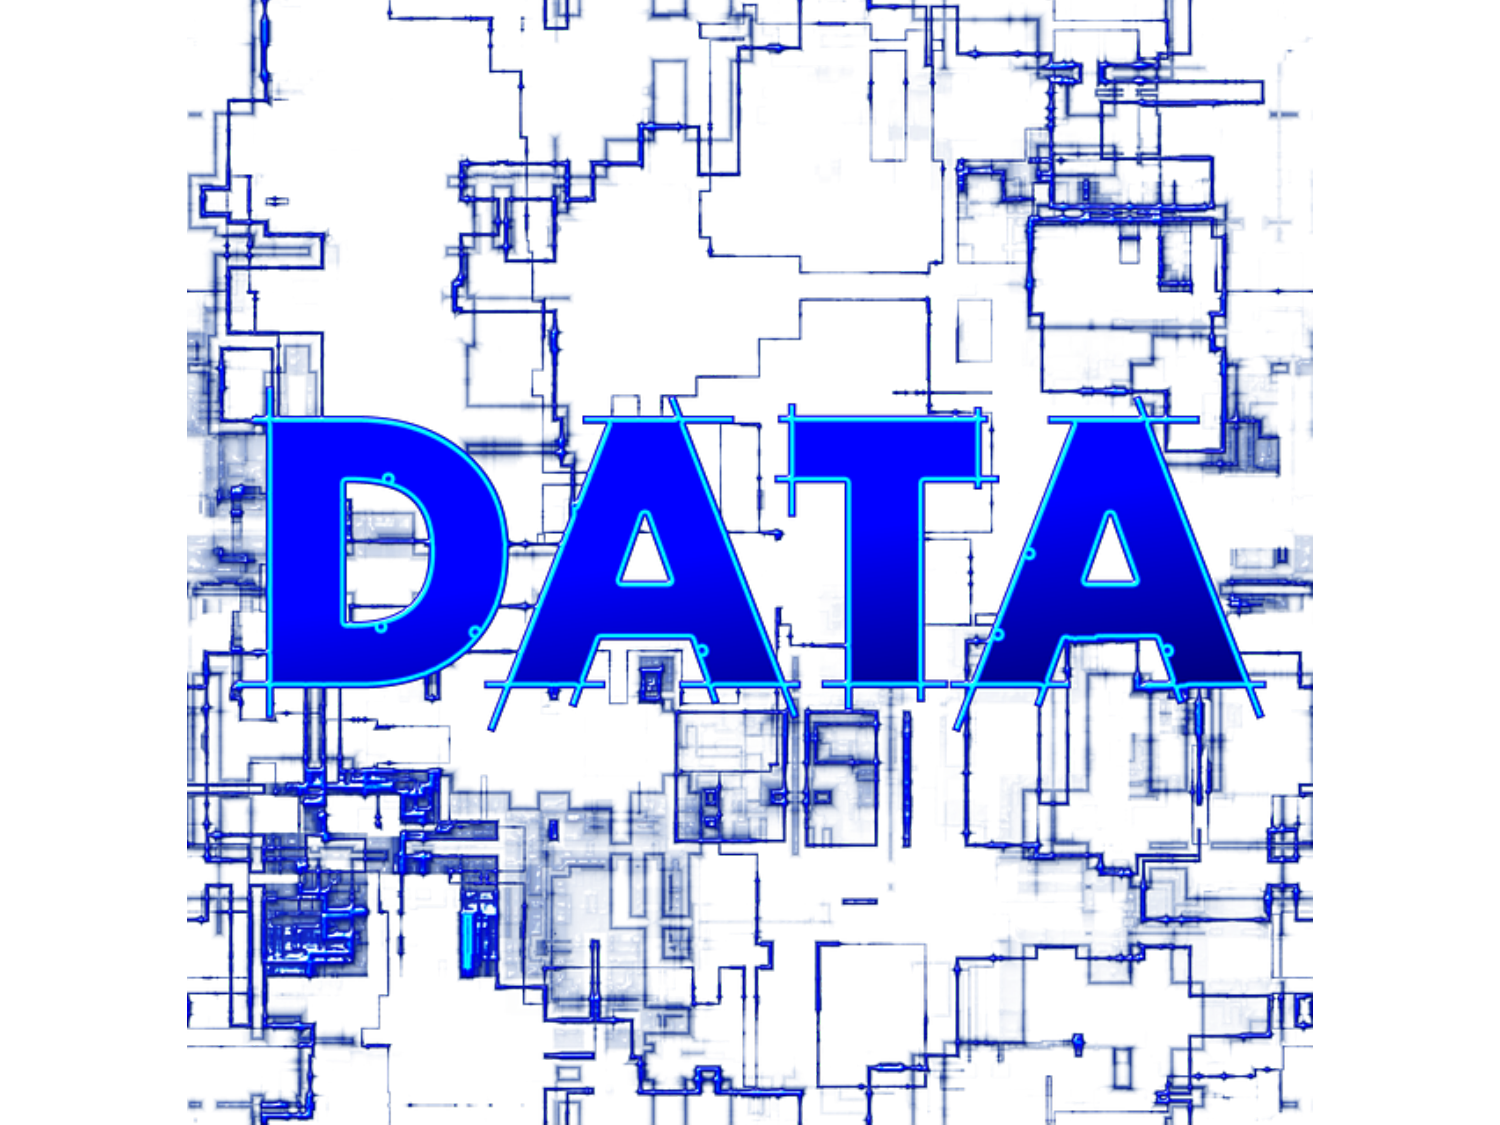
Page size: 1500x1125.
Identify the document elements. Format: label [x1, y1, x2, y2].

picture [187, 0, 1313, 1125]
